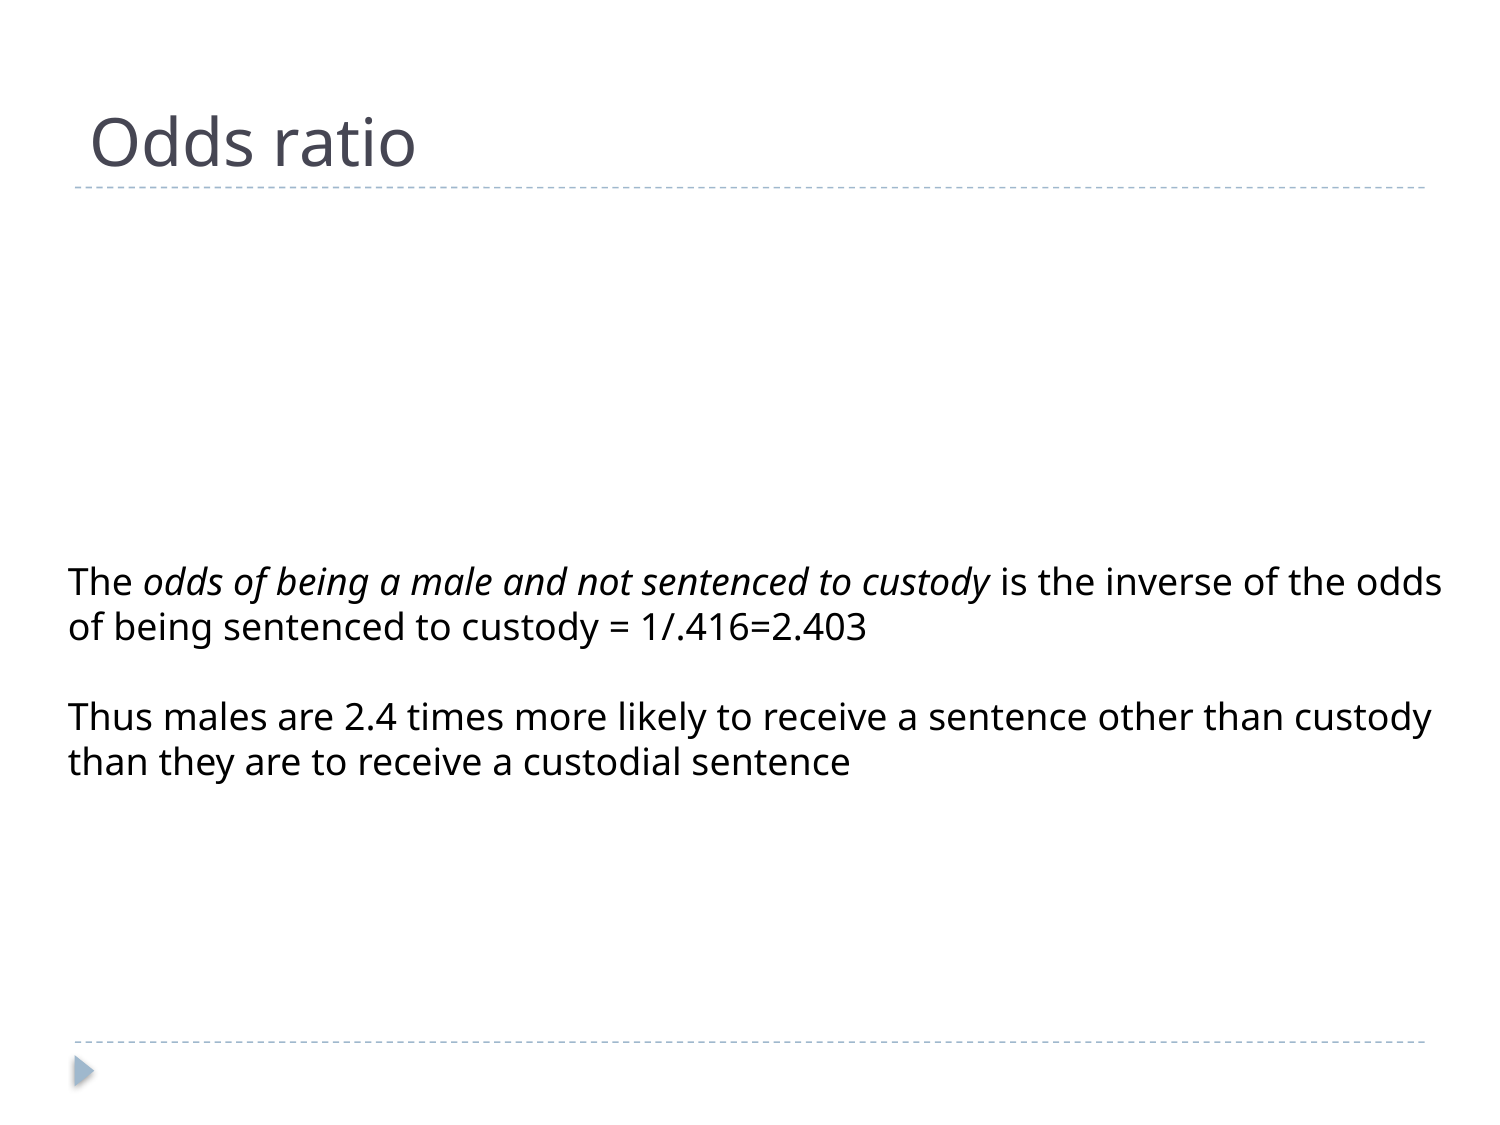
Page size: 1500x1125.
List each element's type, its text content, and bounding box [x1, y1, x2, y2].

title Odds ratio [75, 24, 1425, 188]
text_box The odds of being a male and not sentenced to custody is the inverse of the odds of being sentenced to custody = 1/.416=2.403 Thus males are 2.4 times more likely to receive a sentence other than custody than they are to receive a custodial sentence [53, 550, 1483, 791]
